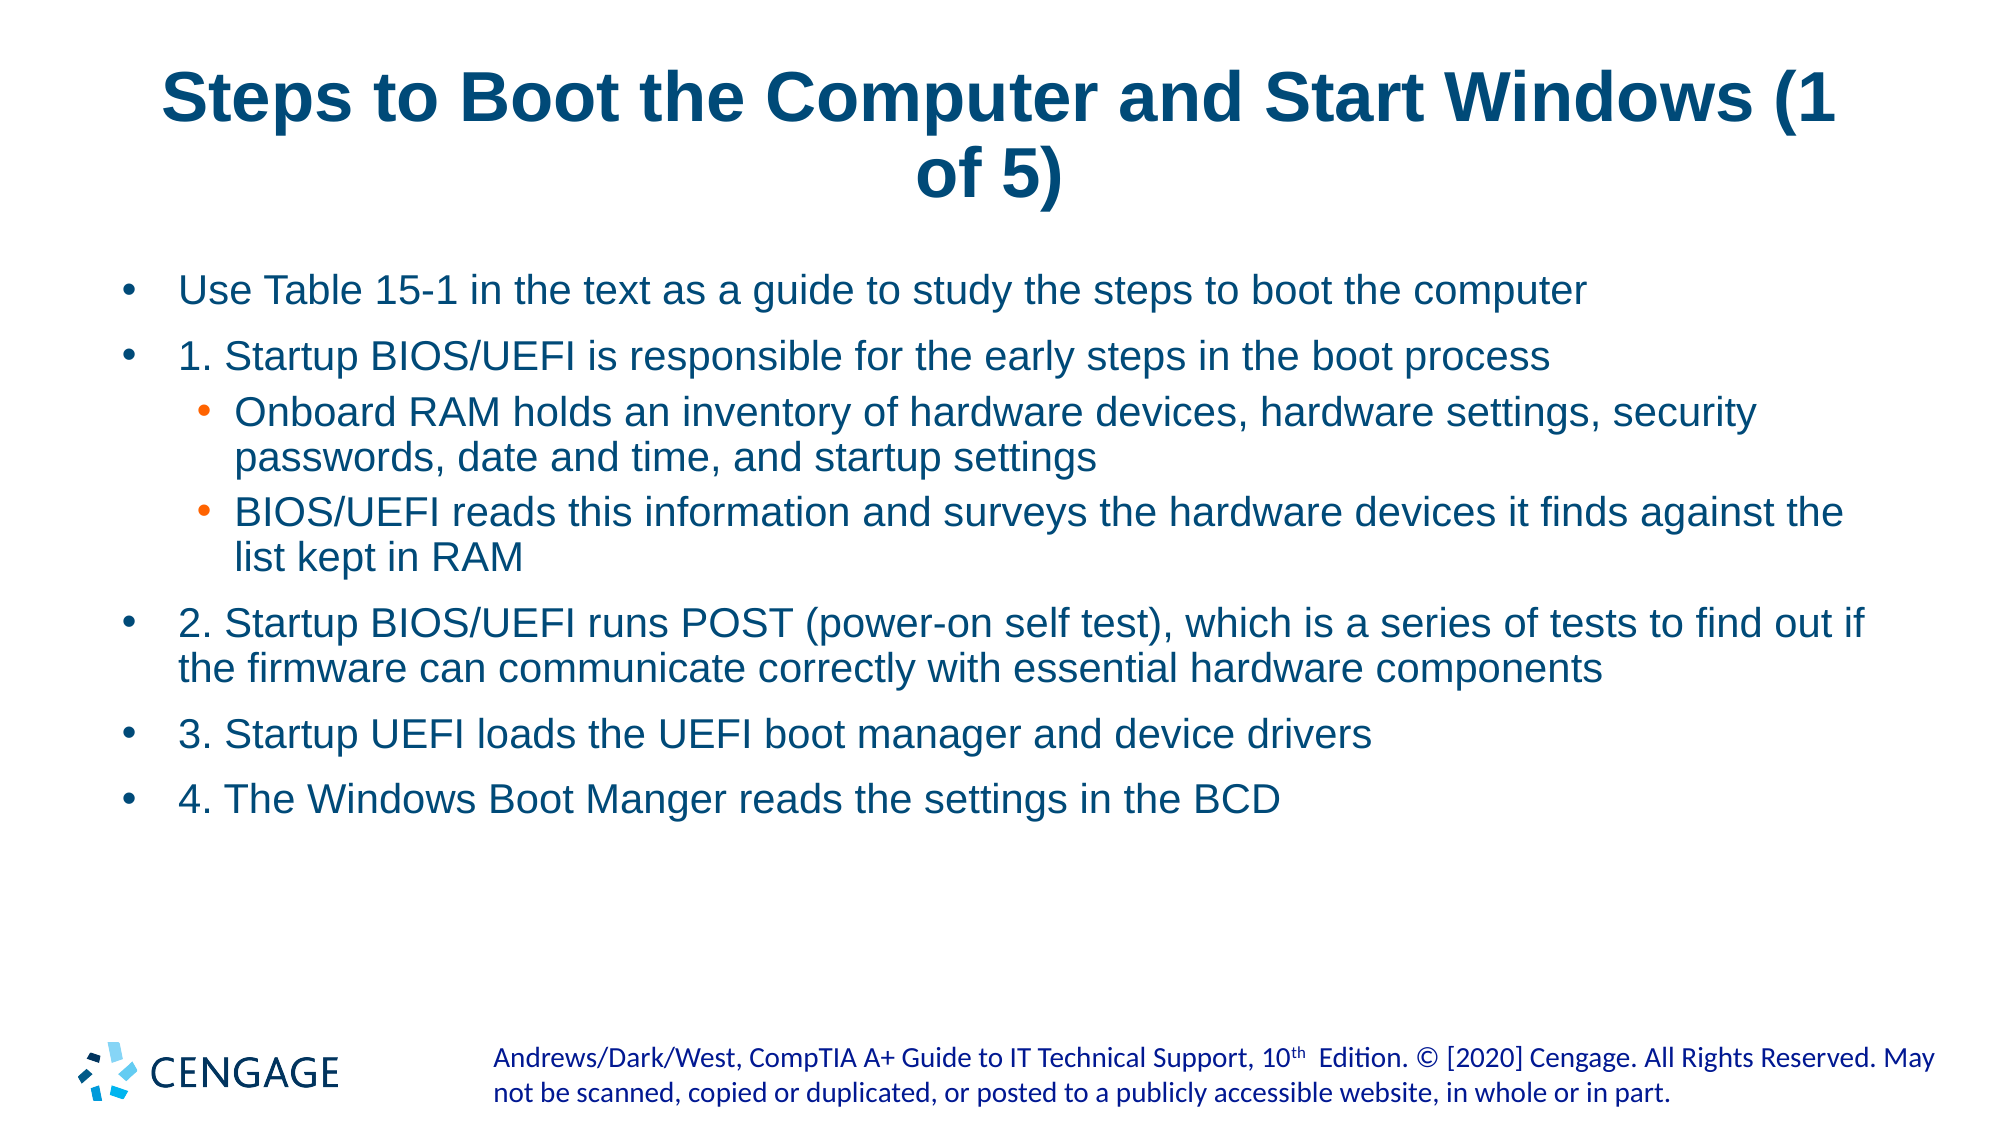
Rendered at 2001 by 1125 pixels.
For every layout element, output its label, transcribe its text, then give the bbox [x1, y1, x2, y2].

picture [78, 1042, 338, 1101]
title Steps to Boot the Computer and Start Windows (1 of 5) [137, 59, 1863, 171]
list Use Table 15-1 in the text as a guide to study the steps to boot the computer 1. Startup BIOS/UEFI is responsible for the early steps in the boot process Onboard RAM holds an inventory of hardware devices, hardware settings, security passwords, date and time, and startup settings BIOS/UEFI reads this information and surveys the hardware devices it finds against the list kept in RAM 2. Startup BIOS/UEFI runs POST (power-on self test), which is a series of tests to find out if the firmware can communicate correctly with essential hardware components 3. Startup UEFI loads the UEFI boot manager and device drivers 4. The Windows Boot Manger reads the settings in the BCD [121, 268, 1880, 990]
